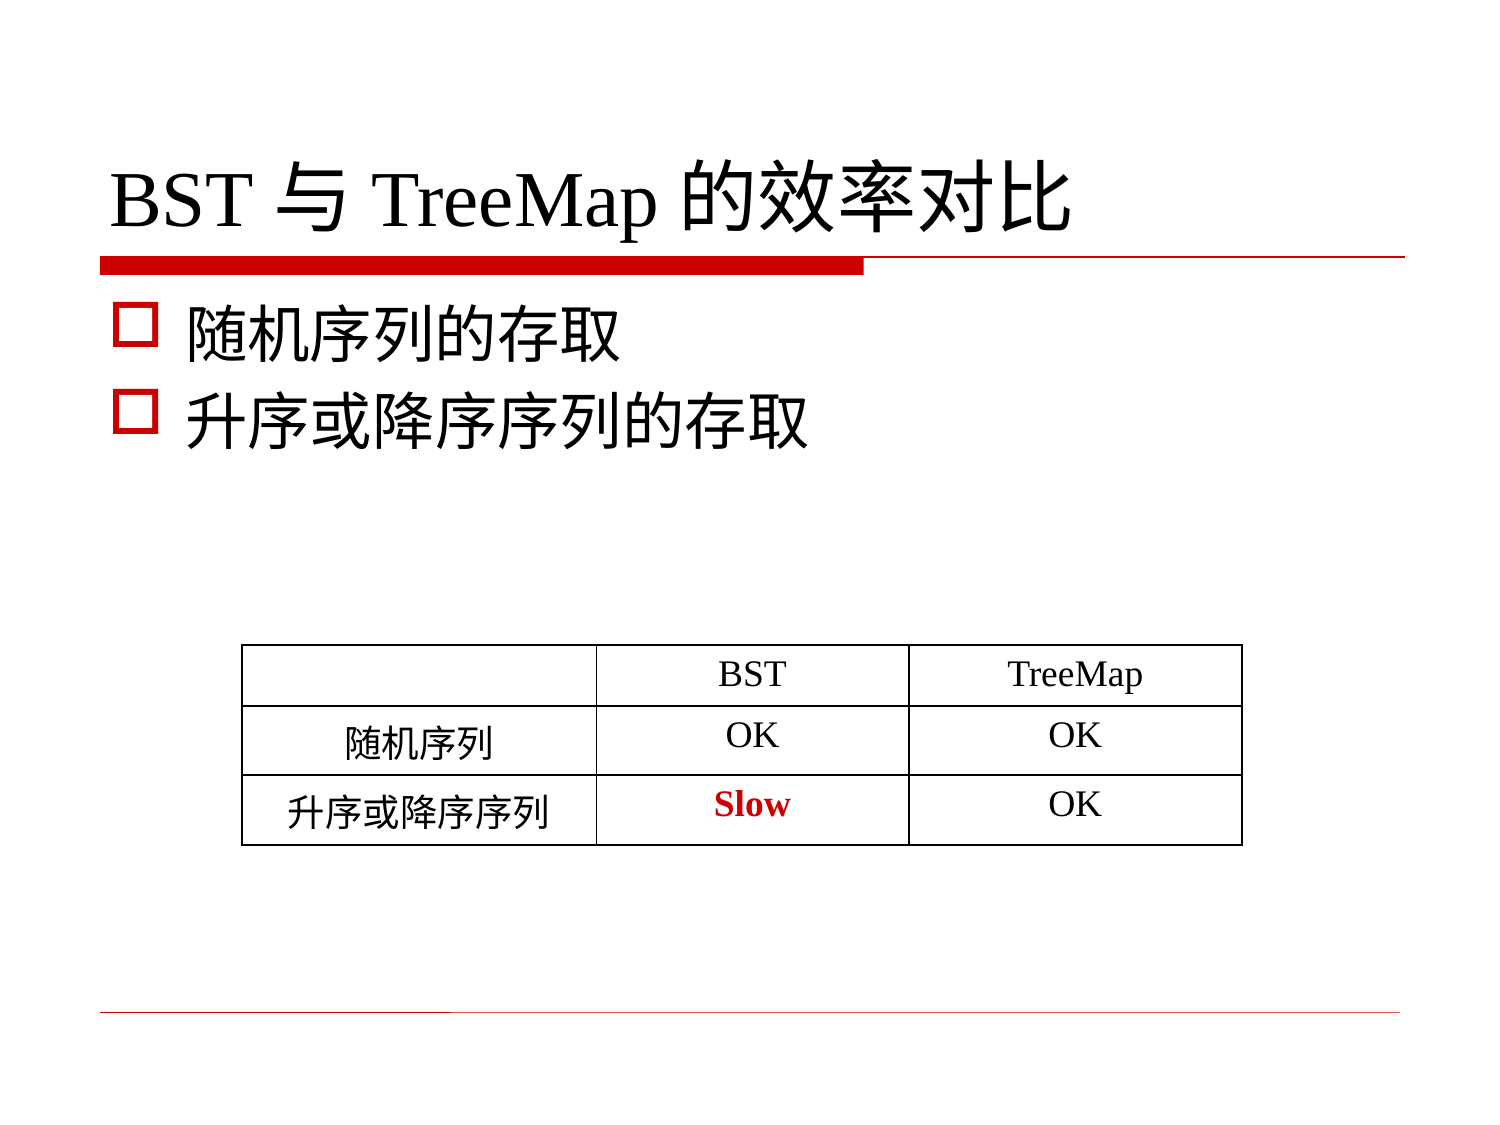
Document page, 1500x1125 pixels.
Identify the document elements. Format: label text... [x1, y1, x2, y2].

list 随机序列的存取 升序或降序序列的存取 [92, 287, 1406, 988]
table_cell Slow [597, 776, 908, 844]
table_cell OK [910, 707, 1241, 774]
table_cell 升序或降序序列 [243, 776, 596, 844]
table_cell 随机序列 [243, 707, 596, 774]
table_header TreeMap [910, 646, 1241, 705]
table_cell OK [597, 707, 908, 774]
title BST与TreeMap的效率对比 [94, 50, 1407, 250]
table_header BST [597, 646, 908, 705]
table_header [243, 646, 596, 705]
table_cell OK [910, 776, 1241, 844]
